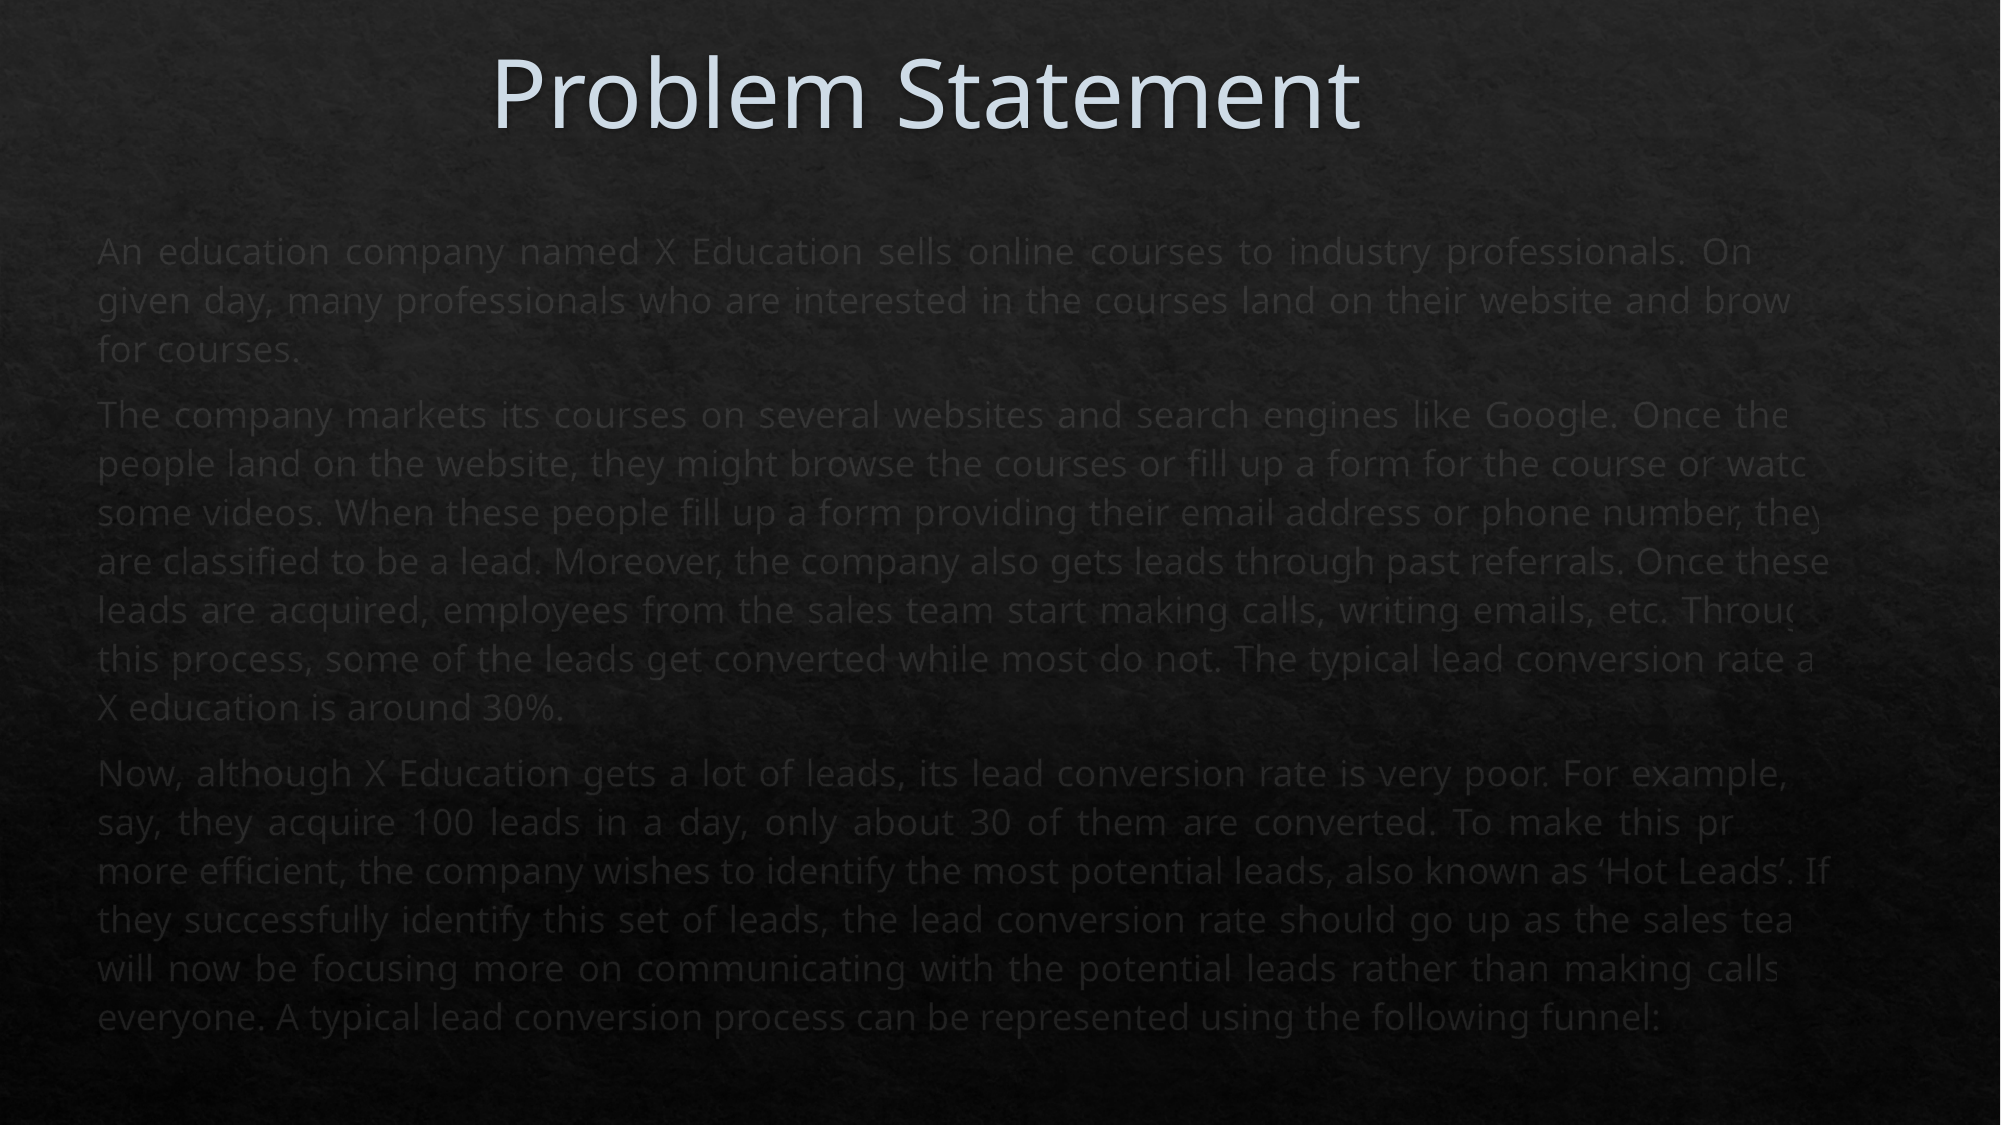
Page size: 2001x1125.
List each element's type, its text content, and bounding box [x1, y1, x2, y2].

title Problem Statement [76, 21, 1775, 175]
list An education company named X Education sells online courses to industry professionals. On any given day, many professionals who are interested in the courses land on their website and browse for courses. The company markets its courses on several websites and search engines like Google. Once these people land on the website, they might browse the courses or fill up a form for the course or watch some videos. When these people fill up a form providing their email address or phone number, they are classified to be a lead. Moreover, the company also gets leads through past referrals. Once these leads are acquired, employees from the sales team start making calls, writing emails, etc. Through this process, some of the leads get converted while most do not. The typical lead conversion rate at X education is around 30%. Now, although X Education gets a lot of leads, its lead conversion rate is very poor. For example, if, say, they acquire 100 leads in a day, only about 30 of them are converted. To make this process more efficient, the company wishes to identify the most potential leads, also known as ‘Hot Leads’. If they successfully identify this set of leads, the lead conversion rate should go up as the sales team will now be focusing more on communicating with the potential leads rather than making calls to everyone. A typical lead conversion process can be represented using the following funnel: [76, 215, 1849, 1046]
